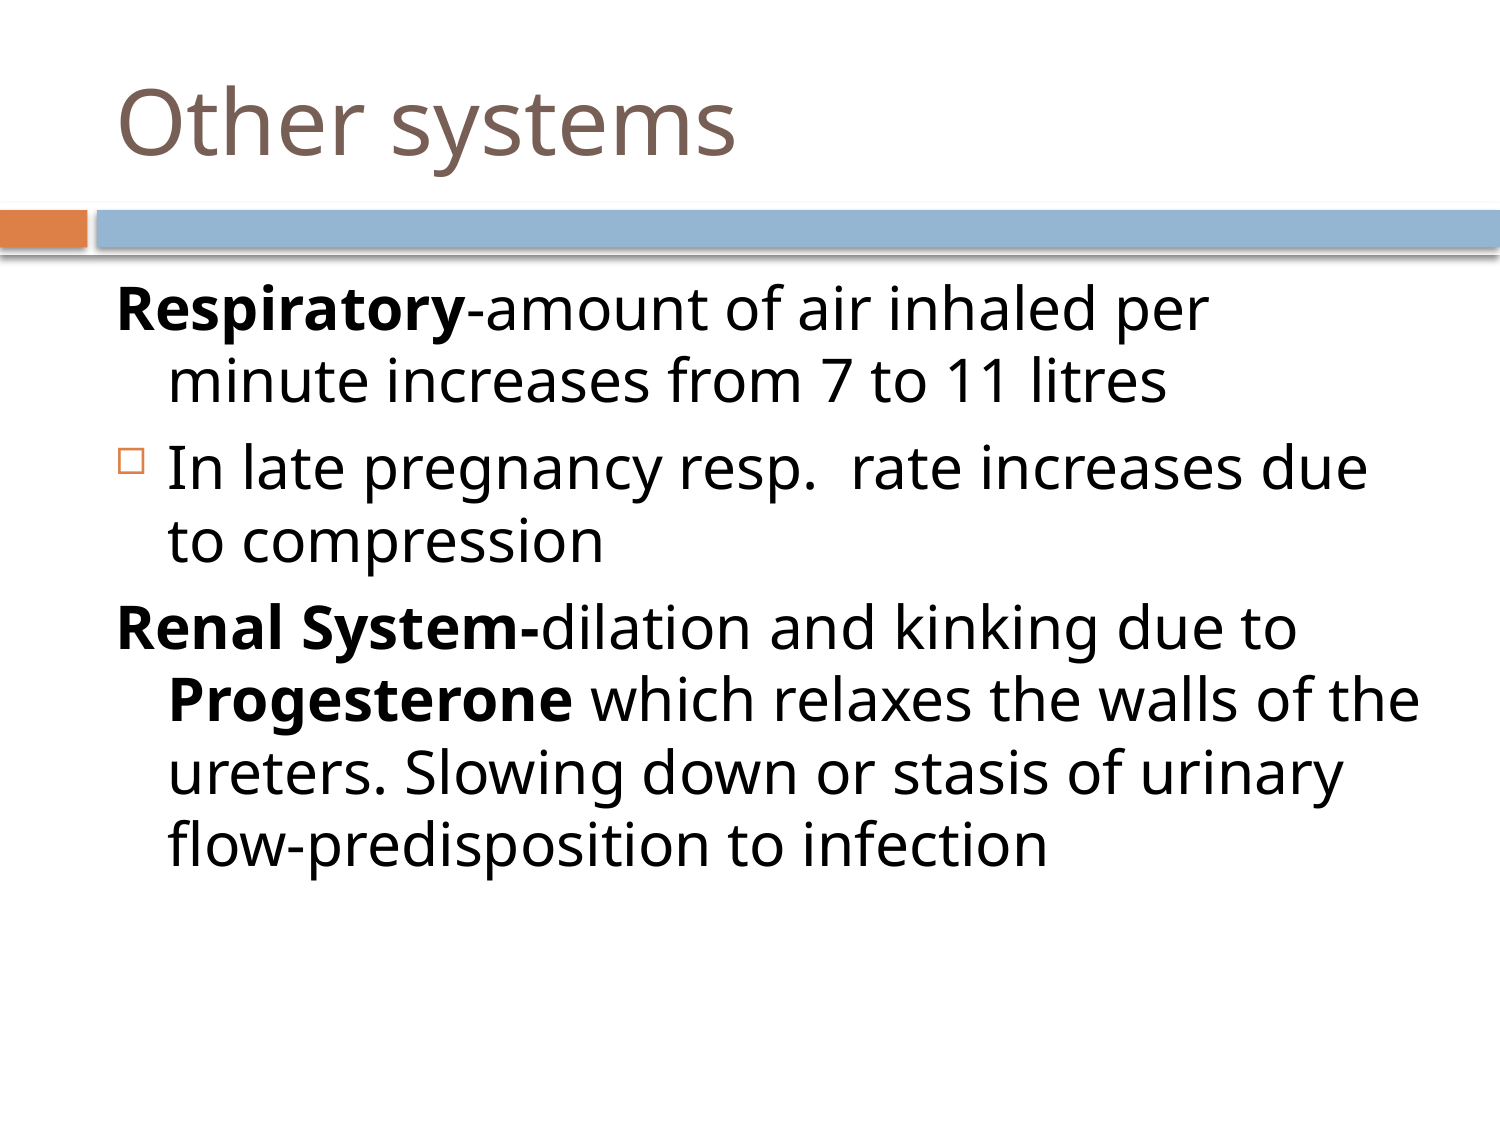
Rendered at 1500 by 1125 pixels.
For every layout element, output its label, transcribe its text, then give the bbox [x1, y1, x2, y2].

list Respiratory-amount of air inhaled per minute increases from 7 to 11 litres In late pregnancy resp. rate increases due to compression Renal System-dilation and kinking due to Progesterone which relaxes the walls of the ureters. Slowing down or stasis of urinary flow-predisposition to infection [100, 262, 1438, 1000]
title Other systems [100, 37, 1438, 200]
